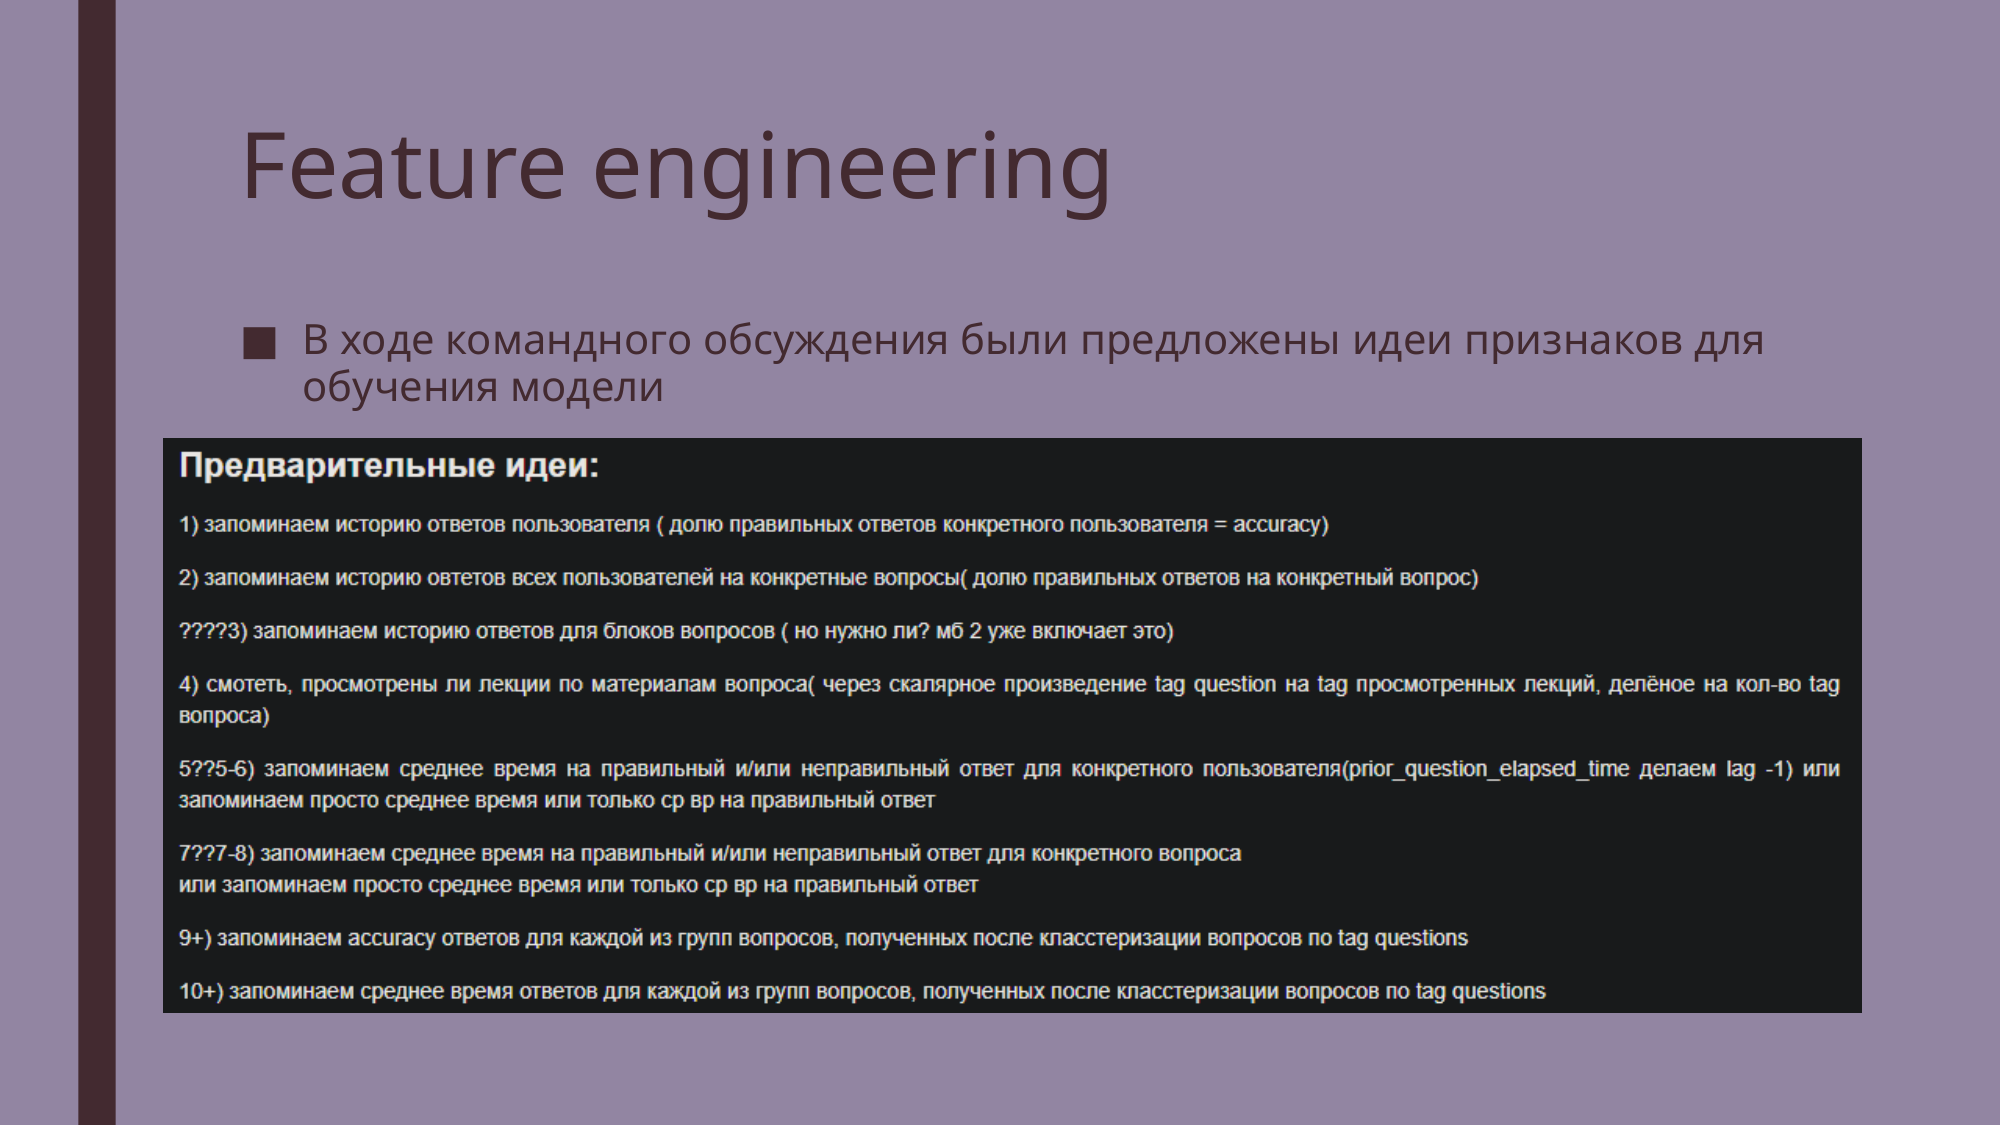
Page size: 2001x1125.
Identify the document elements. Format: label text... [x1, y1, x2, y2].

text_box Feature engineering [224, 112, 1800, 309]
text_box В ходе командного обсуждения были предложены идеи признаков для обучения модели [224, 309, 1800, 436]
picture [162, 438, 1862, 1013]
